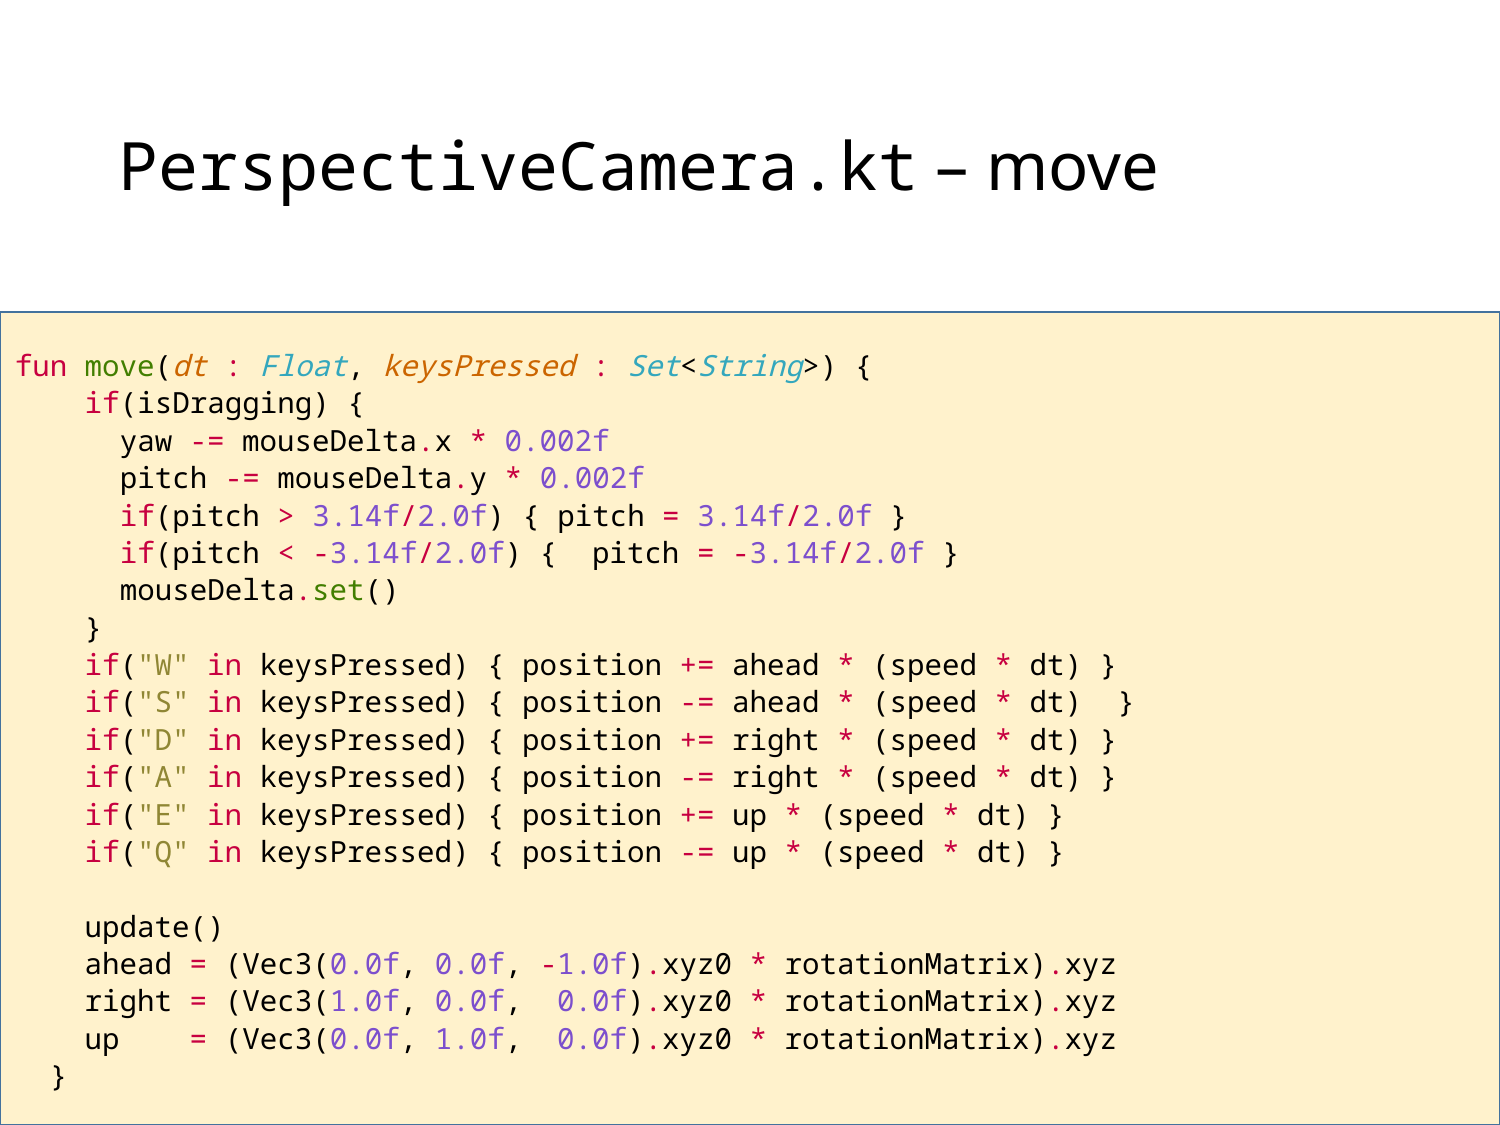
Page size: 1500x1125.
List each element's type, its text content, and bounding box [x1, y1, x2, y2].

title PerspectiveCamera.kt – move [103, 59, 1397, 278]
text_box fun move(dt : Float, keysPressed : Set<String>) { if(isDragging) { yaw -= mouseDelta.x * 0.002f pitch -= mouseDelta.y * 0.002f if(pitch > 3.14f/2.0f) { pitch = 3.14f/2.0f } if(pitch < -3.14f/2.0f) { pitch = -3.14f/2.0f } mouseDelta.set() } if("W" in keysPressed) { position += ahead * (speed * dt) } if("S" in keysPressed) { position -= ahead * (speed * dt) } if("D" in keysPressed) { position += right * (speed * dt) } if("A" in keysPressed) { position -= right * (speed * dt) } if("E" in keysPressed) { position += up * (speed * dt) } if("Q" in keysPressed) { position -= up * (speed * dt) } update() ahead = (Vec3(0.0f, 0.0f, -1.0f).xyz0 * rotationMatrix).xyz right = (Vec3(1.0f, 0.0f, 0.0f).xyz0 * rotationMatrix).xyz up = (Vec3(0.0f, 1.0f, 0.0f).xyz0 * rotationMatrix).xyz } [0, 311, 1500, 1125]
